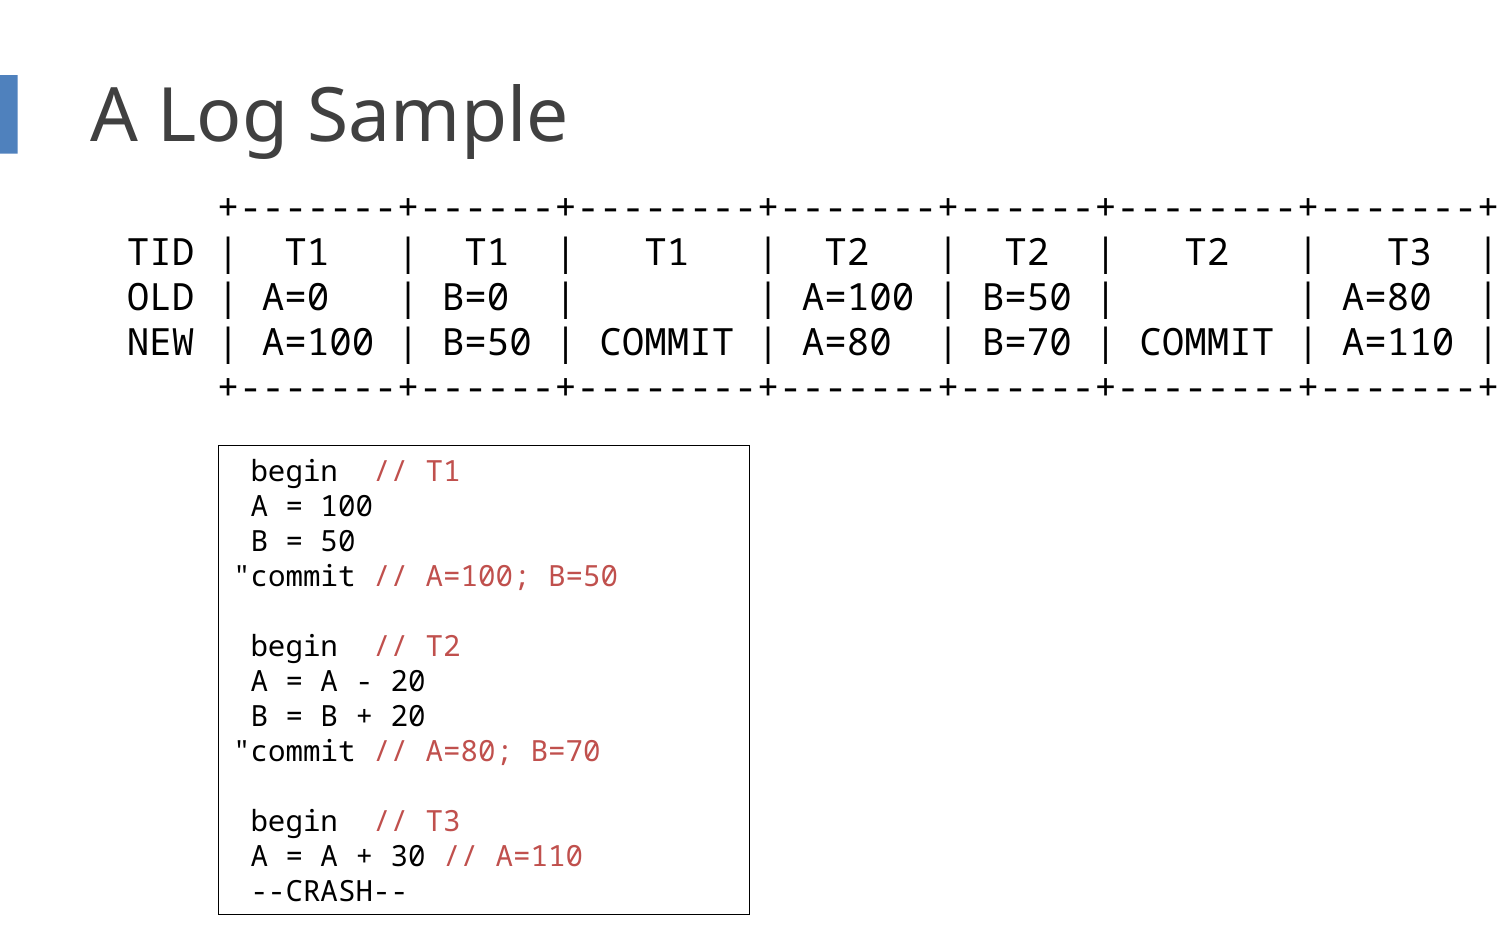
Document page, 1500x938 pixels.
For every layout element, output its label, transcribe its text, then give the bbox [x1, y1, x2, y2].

text_box begin // T1 A = 100 B = 50 "commit // A=100; B=50 begin // T2 A = A - 20 B = B + 20 "commit // A=80; B=70 begin // T3 A = A + 30 // A=110 --CRASH-- [218, 445, 750, 915]
text_box +-------+------+--------+-------+------+--------+-------+ TID | T1 | T1 | T1 | T2 | T2 | T2 | T3 | OLD | A=0 | B=0 | | A=100 | B=50 | | A=80 | NEW | A=100 | B=50 | COMMIT | A=80 | B=70 | COMMIT | A=110 | +-------+------+--------+-------+------+--------+-------+ [112, 175, 1500, 460]
title A Log Sample [75, 37, 1425, 186]
